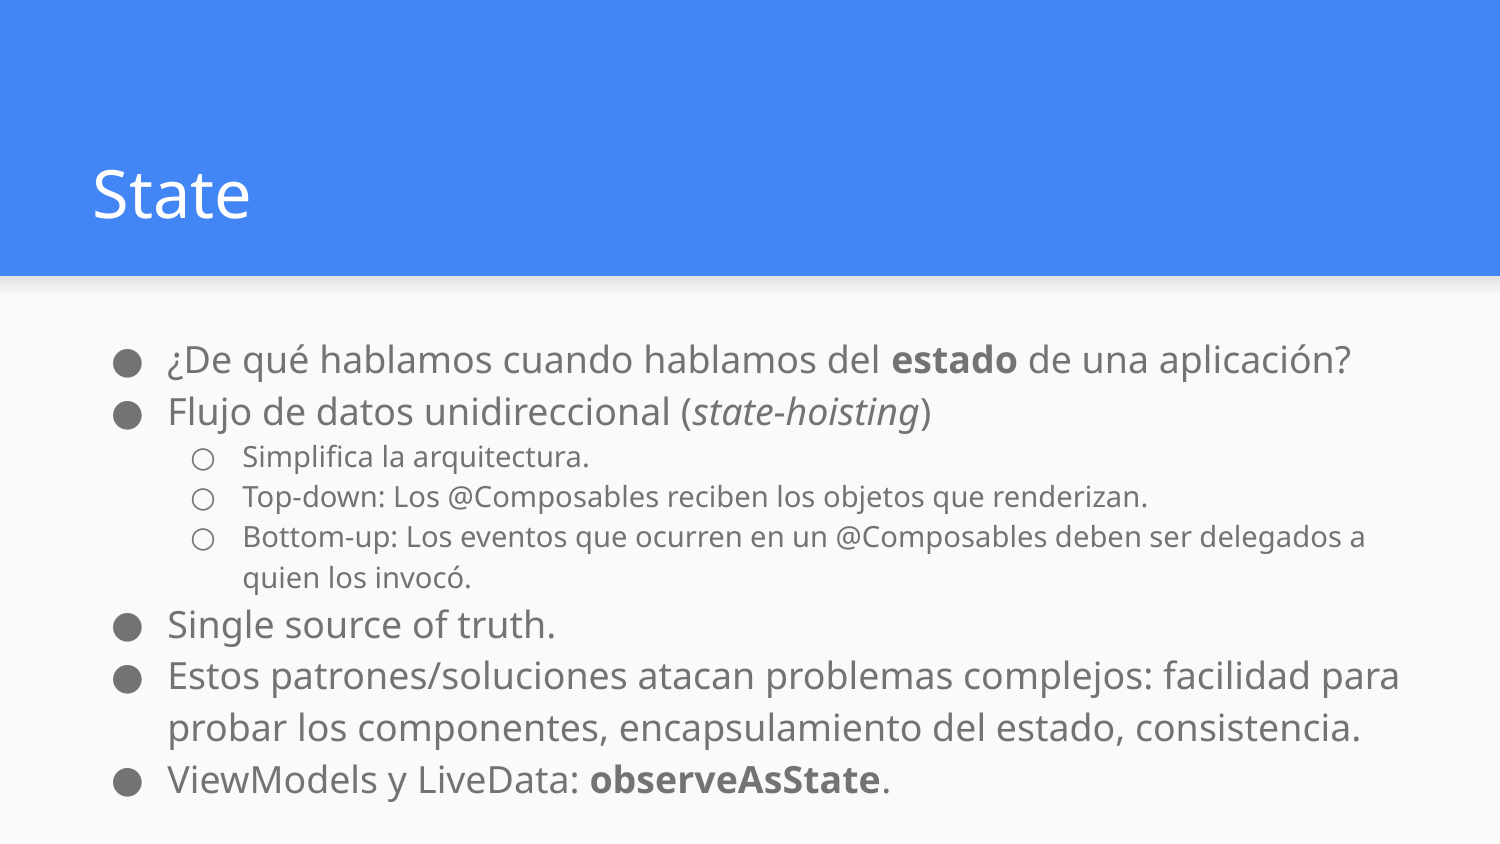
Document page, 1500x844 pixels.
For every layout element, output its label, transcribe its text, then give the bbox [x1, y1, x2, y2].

list ¿De qué hablamos cuando hablamos del estado de una aplicación? Flujo de datos unidireccional (state-hoisting) Simplifica la arquitectura. Top-down: Los @Composables reciben los objetos que renderizan. Bottom-up: Los eventos que ocurren en un @Composables deben ser delegados a quien los invocó. Single source of truth. Estos patrones/soluciones atacan problemas complejos: facilidad para probar los componentes, encapsulamiento del estado, consistencia. ViewModels y LiveData: observeAsState. [77, 314, 1427, 760]
title State [77, 121, 1427, 248]
